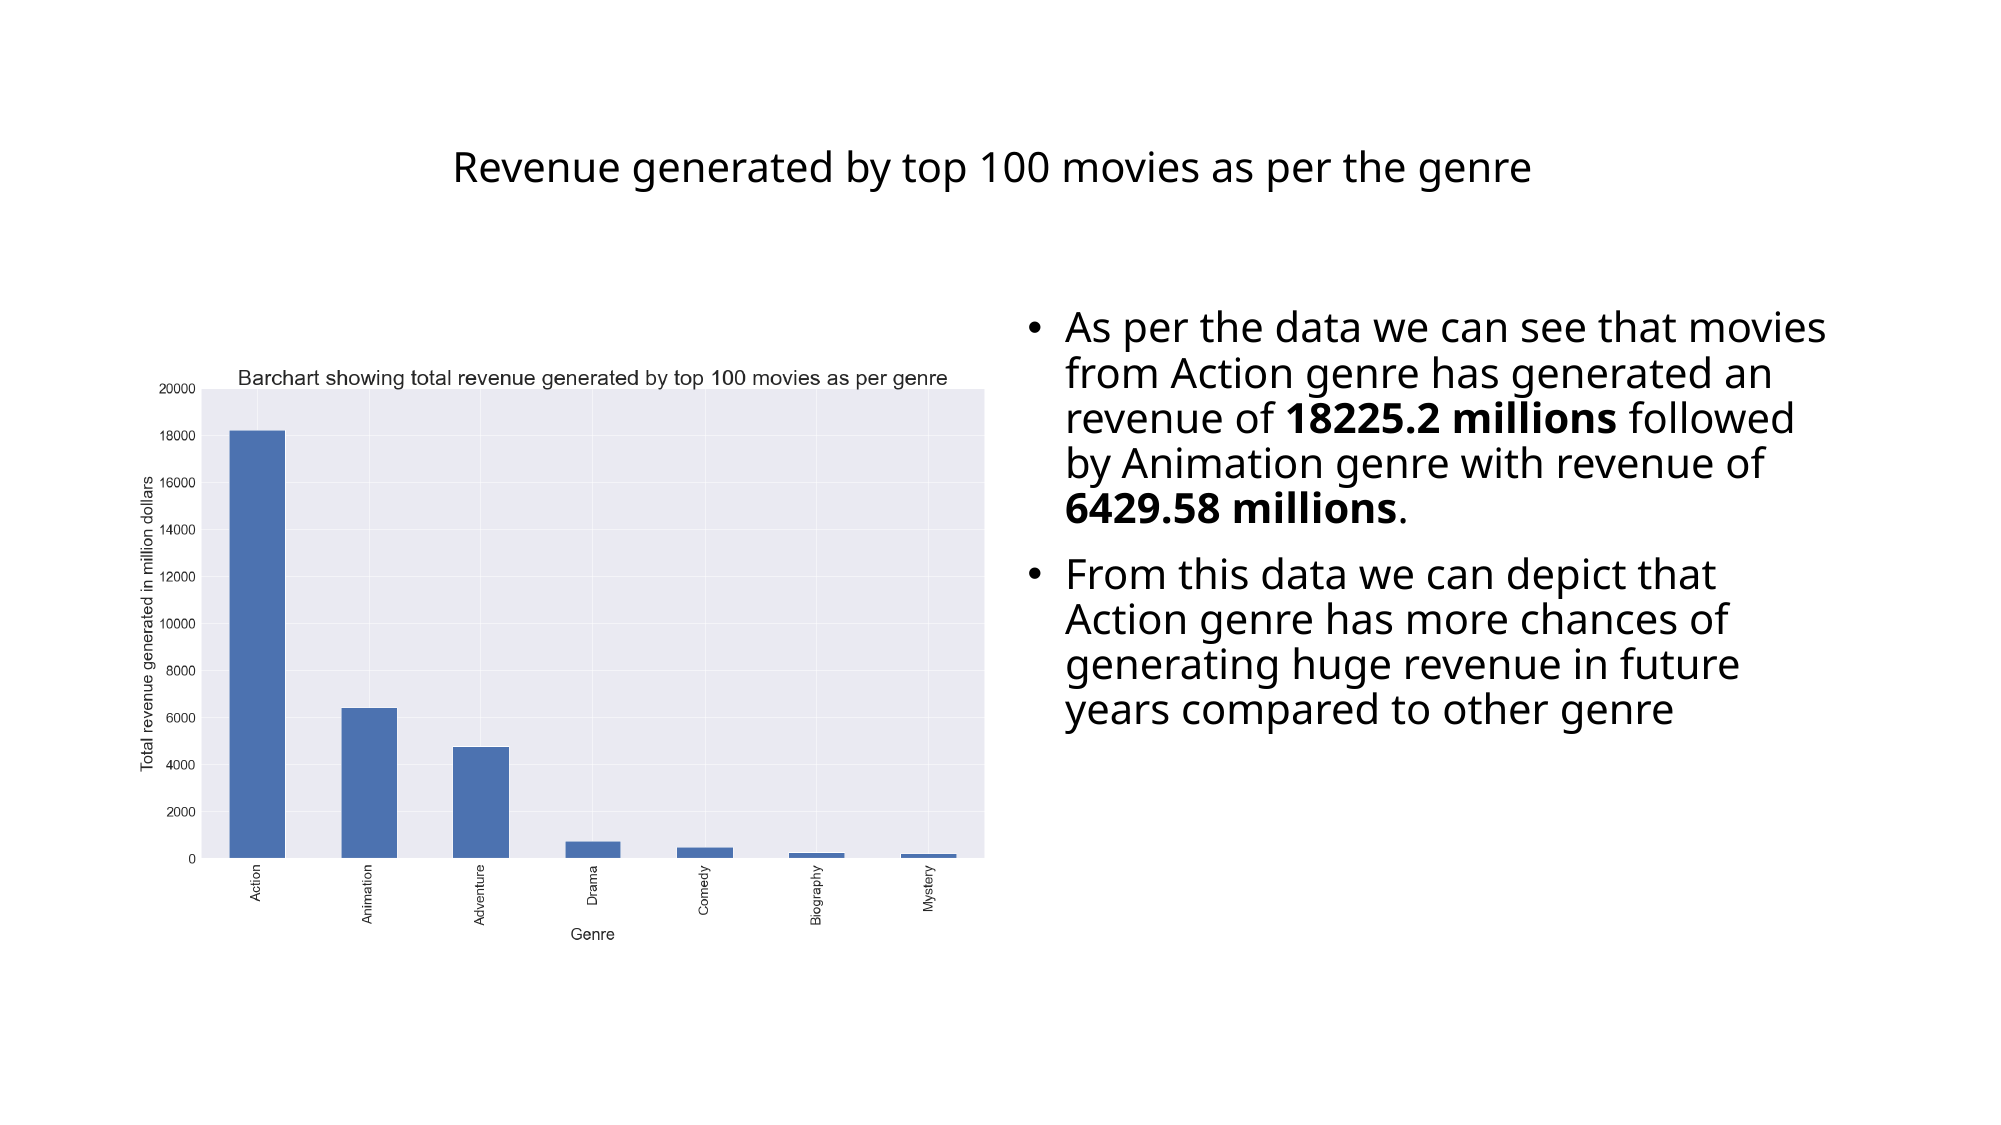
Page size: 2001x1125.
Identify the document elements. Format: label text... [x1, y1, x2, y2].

title Revenue generated by top 100 movies as per the genre [137, 59, 1863, 278]
list As per the data we can see that movies from Action genre has generated an revenue of 18225.2 millions followed by Animation genre with revenue of 6429.58 millions. From this data we can depict that Action genre has more chances of generating huge revenue in future years compared to other genre [1012, 299, 1863, 1014]
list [137, 366, 988, 946]
